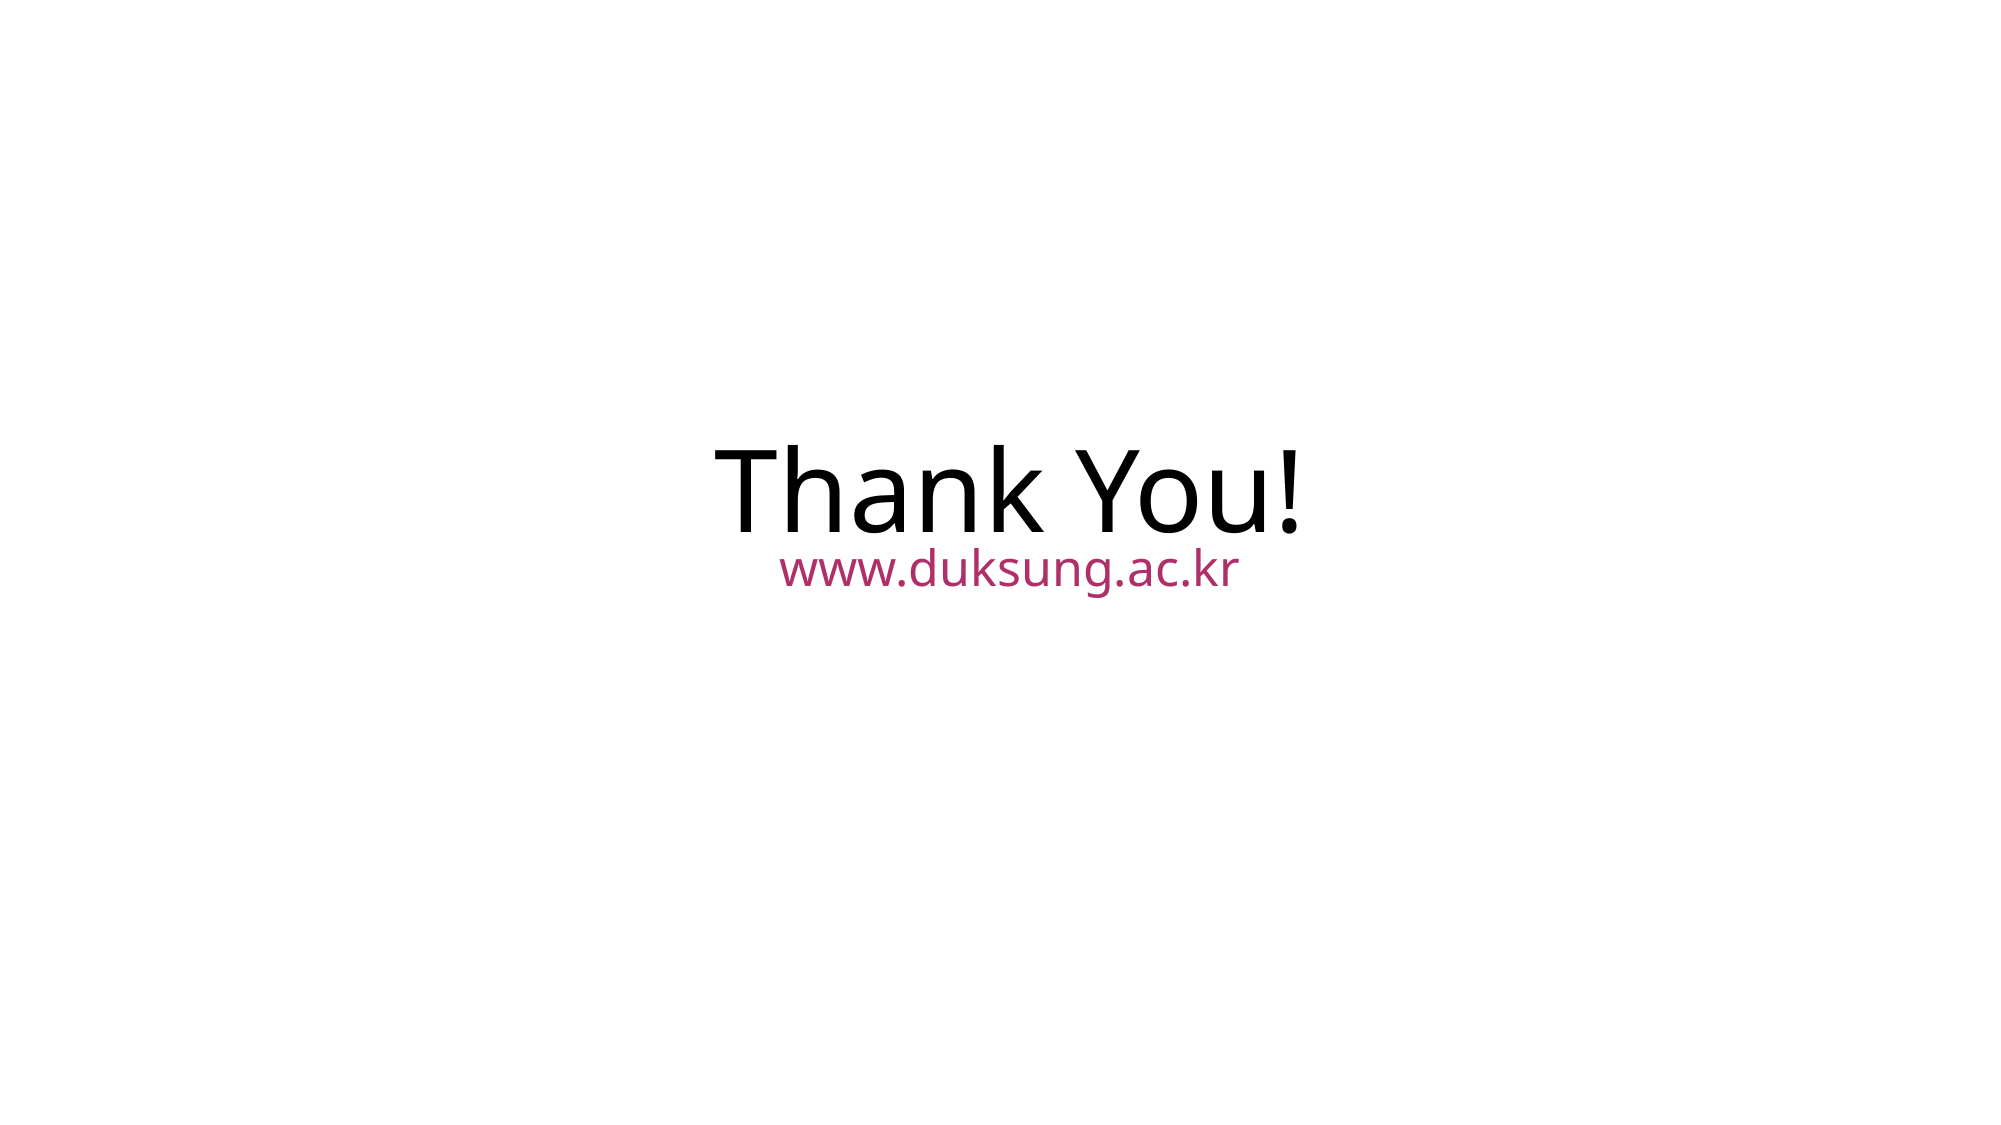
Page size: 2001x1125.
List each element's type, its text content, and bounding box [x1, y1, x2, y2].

title Thank You! [597, 387, 1423, 565]
subtitle www.duksung.ac.kr [597, 565, 1423, 649]
